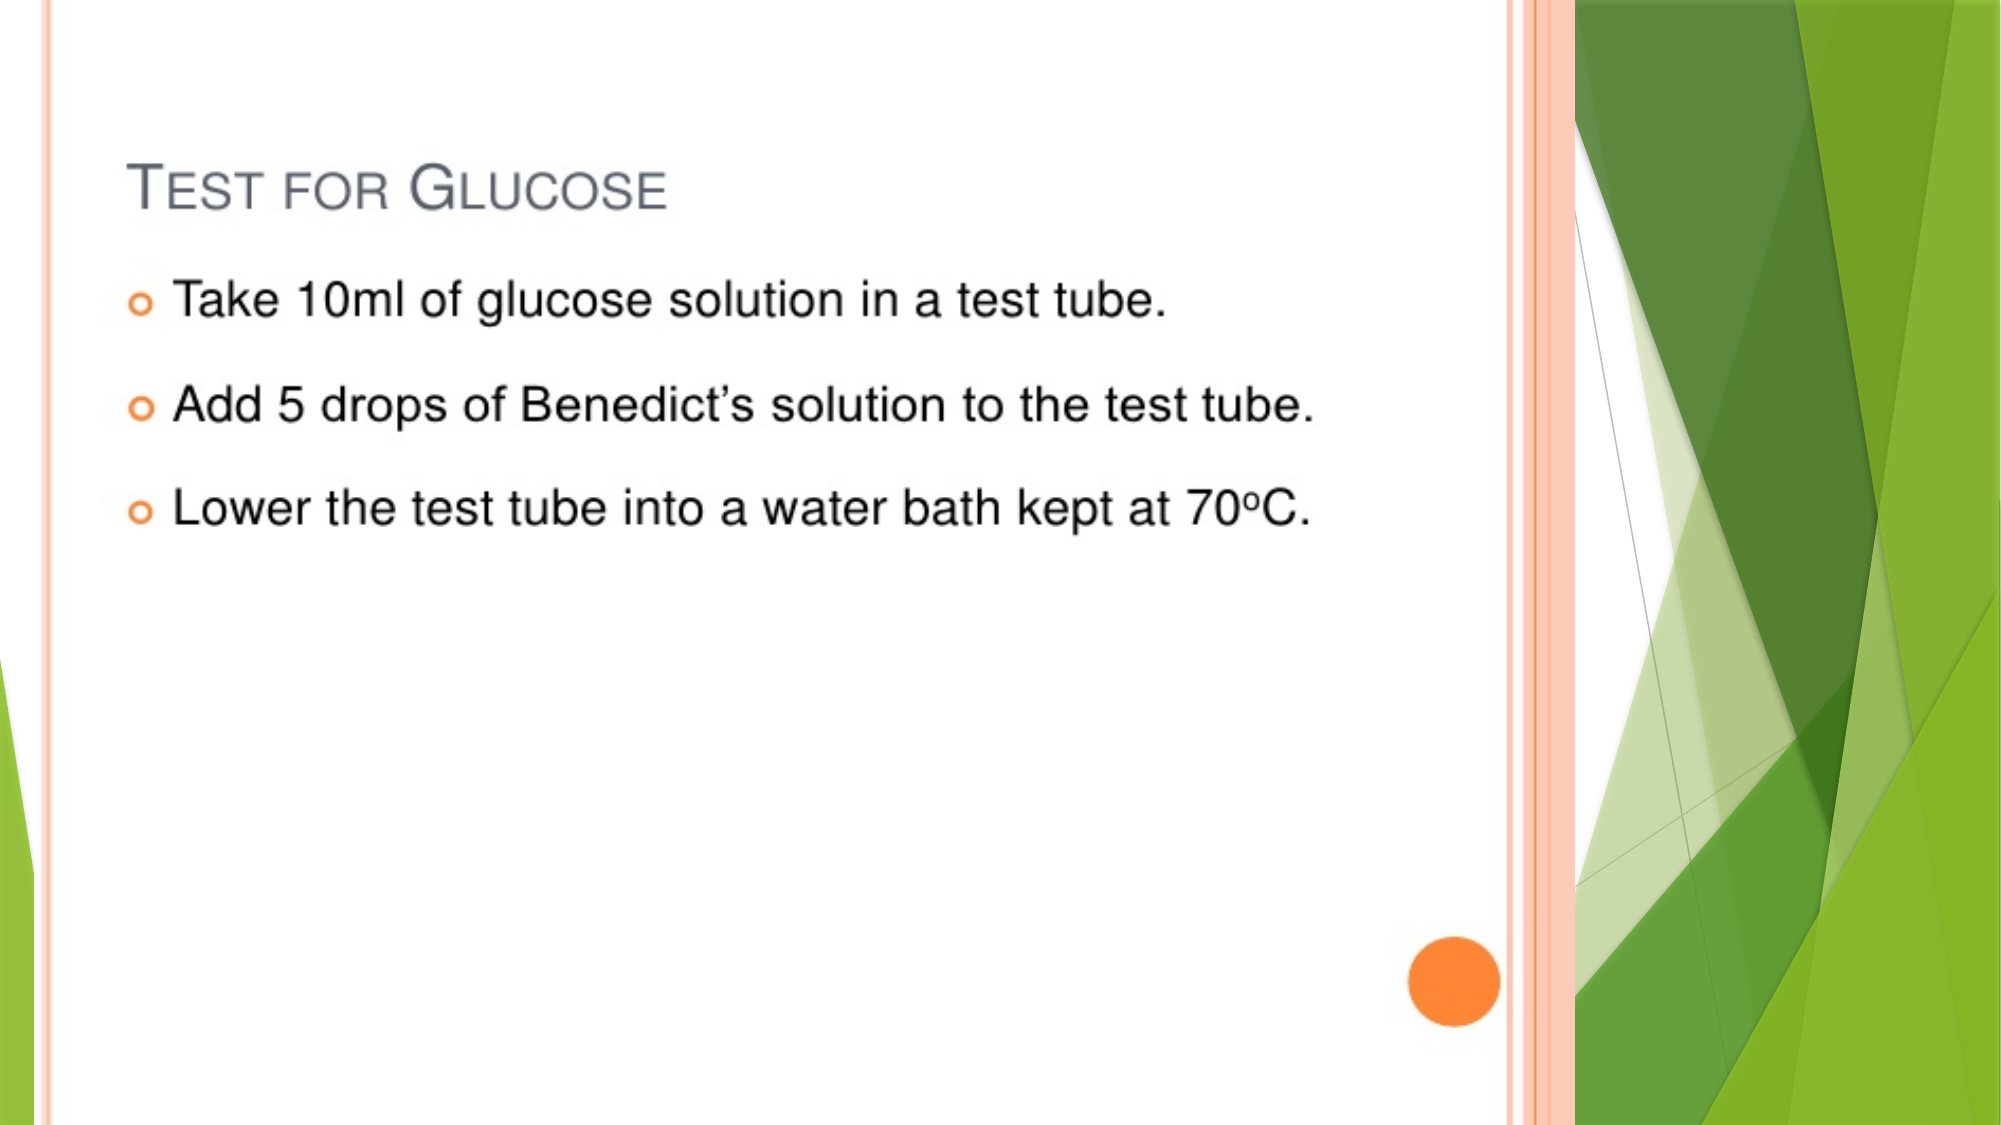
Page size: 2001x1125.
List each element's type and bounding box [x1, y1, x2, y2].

list [33, 0, 1576, 1125]
